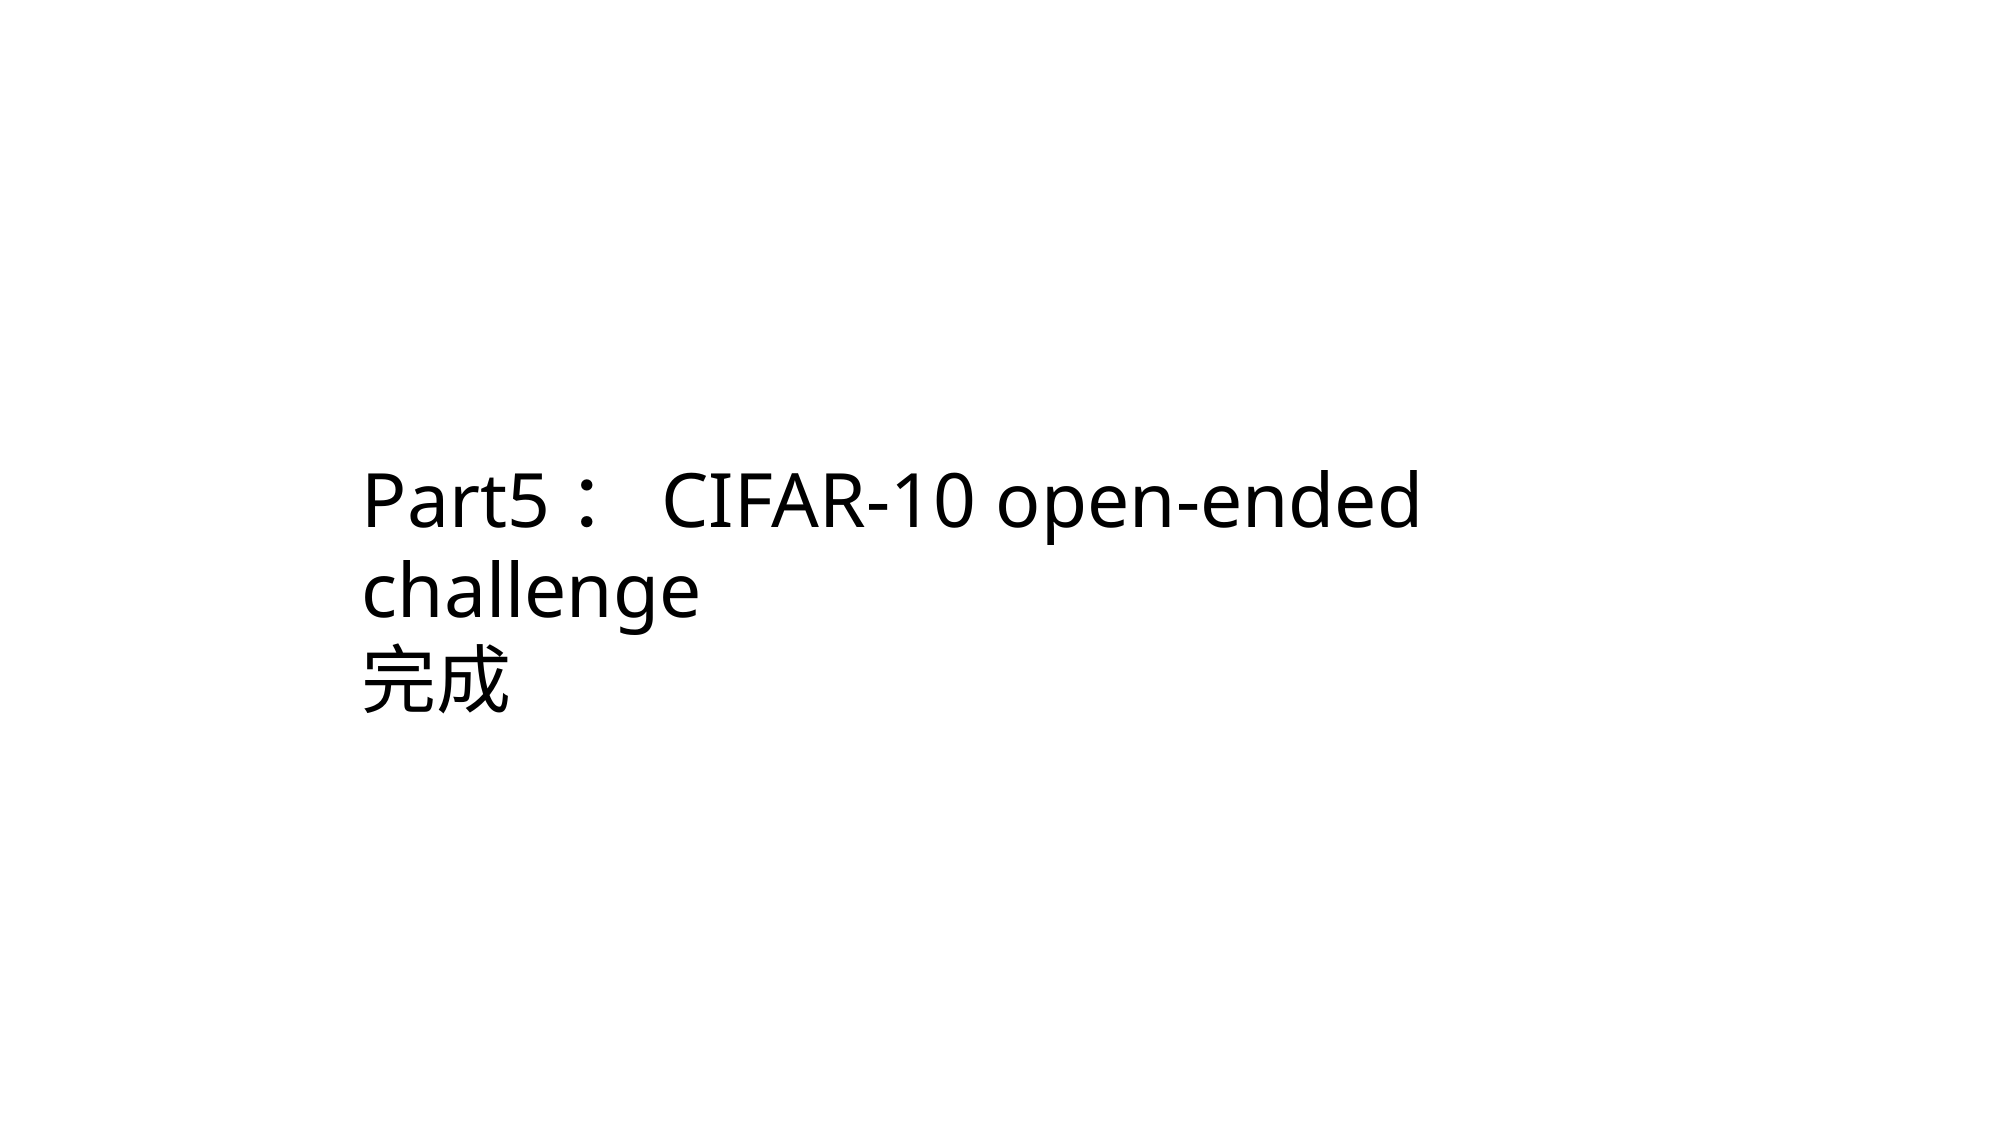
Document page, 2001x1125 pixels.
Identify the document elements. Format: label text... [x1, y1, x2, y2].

text_box Part5：CIFAR-10 open-ended challenge 完成 [347, 445, 1685, 821]
